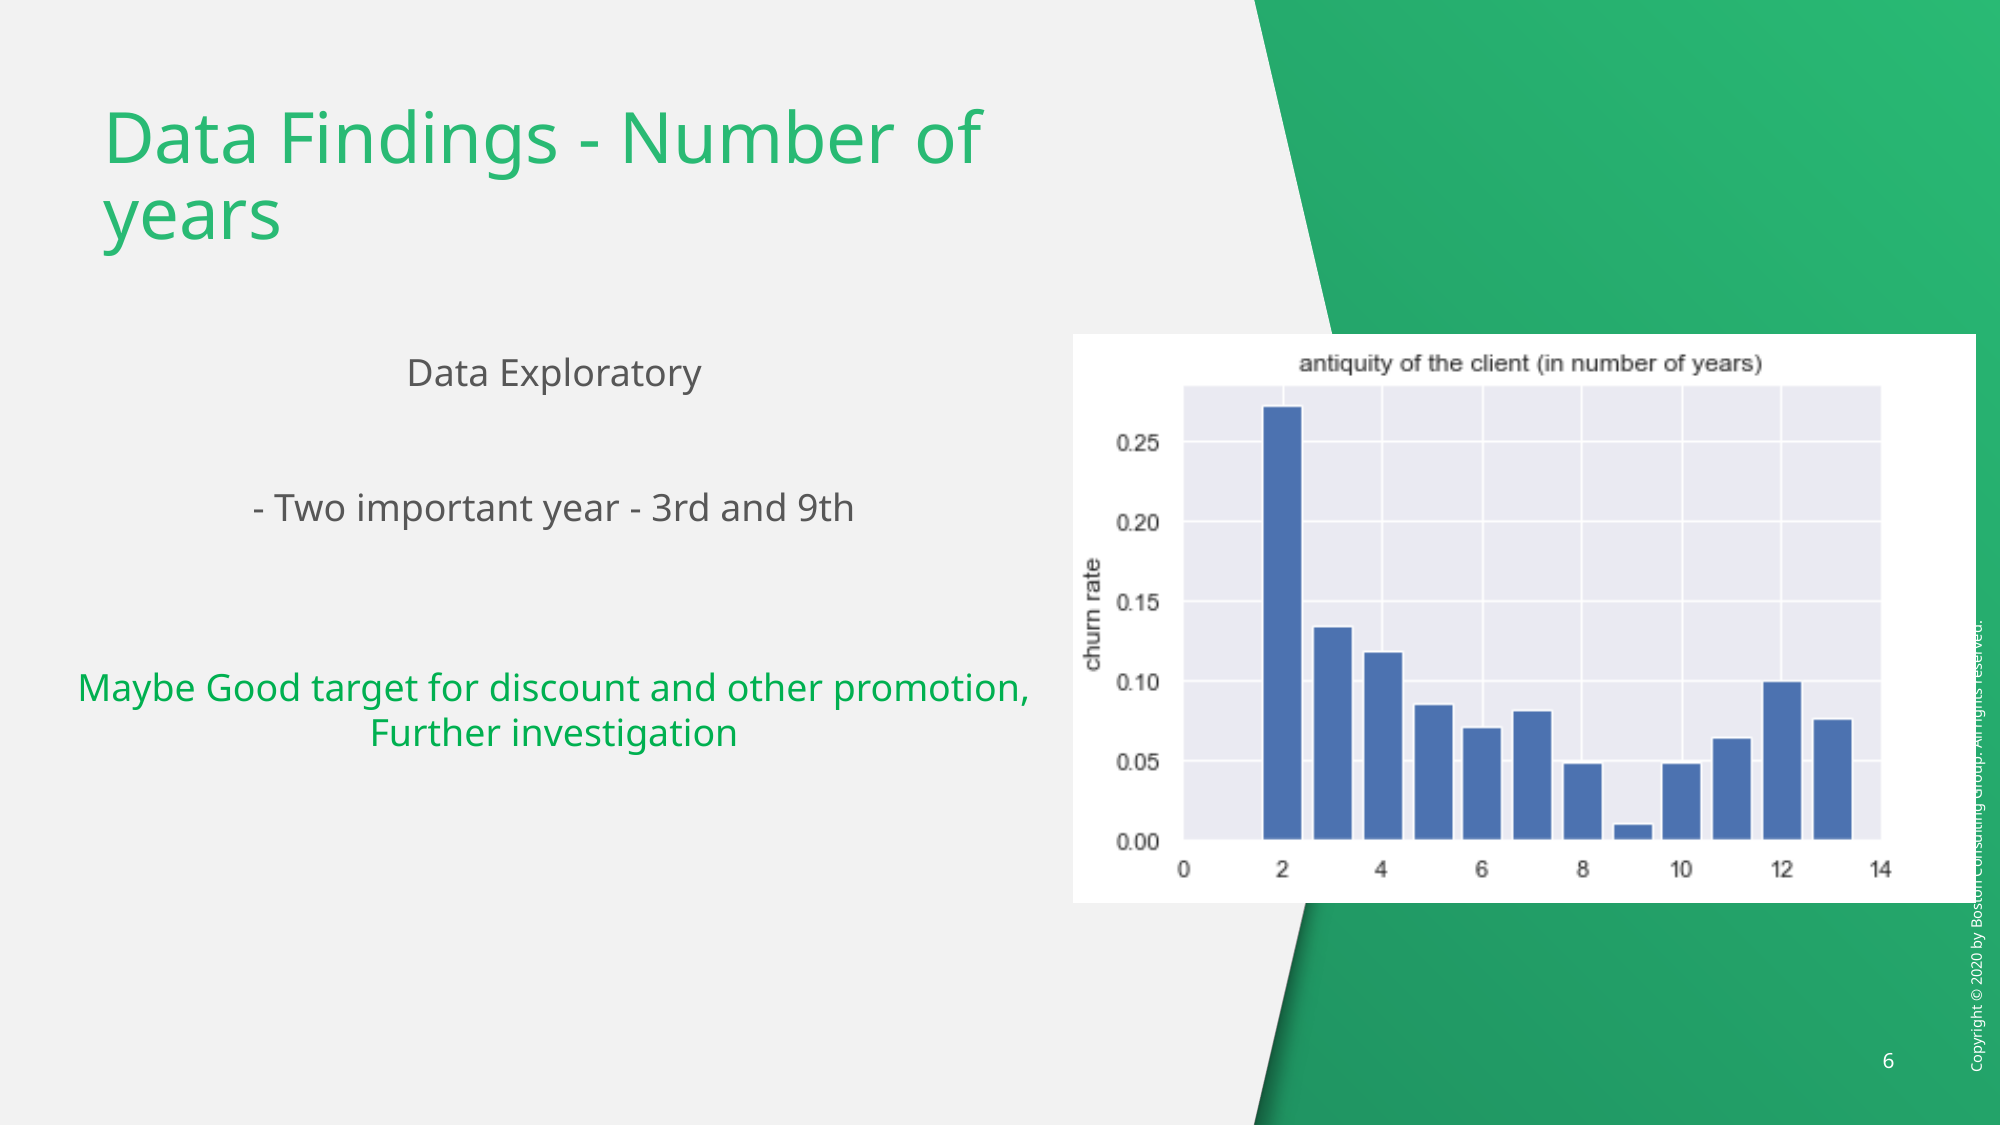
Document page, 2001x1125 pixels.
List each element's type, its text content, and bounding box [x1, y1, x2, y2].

title Data Findings - Number of years [103, 102, 1130, 180]
text_box Data Exploratory - Two important year - 3rd and 9th Maybe Good target for discount and other promotion, Further investigation [79, 296, 1029, 942]
picture [1073, 334, 1976, 1125]
